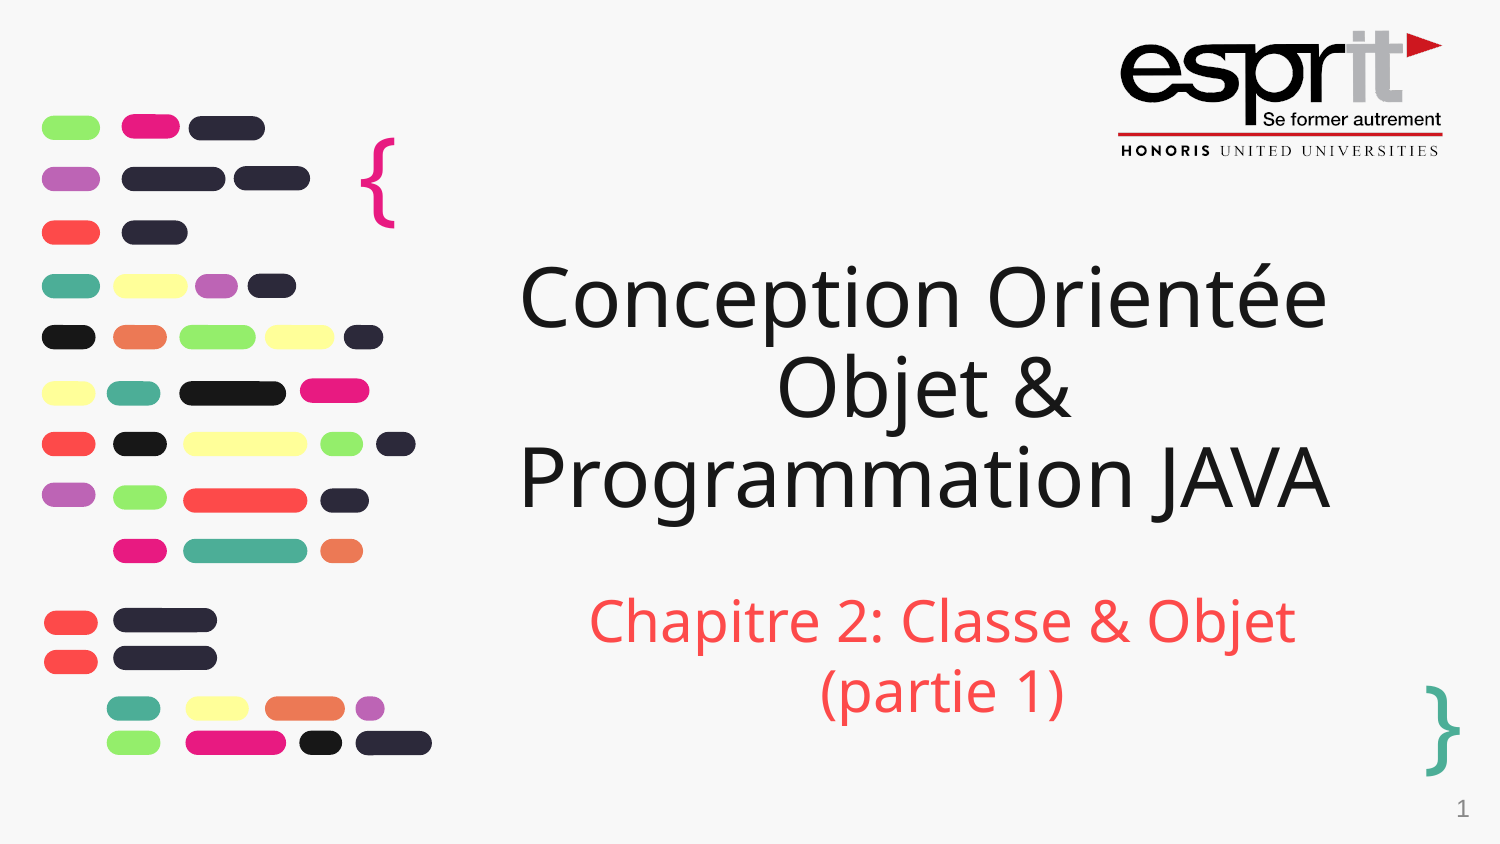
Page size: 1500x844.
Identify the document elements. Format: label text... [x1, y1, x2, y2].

text_box { [343, 93, 460, 237]
title Conception Orientée Objet & Programmation JAVA [448, 206, 1400, 541]
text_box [41, 113, 433, 756]
slide_number ‹#› [1402, 785, 1485, 831]
picture [1094, 9, 1469, 178]
text_box Chapitre 2: Classe & Objet (partie 1) [485, 577, 1400, 733]
text_box } [1408, 656, 1494, 781]
